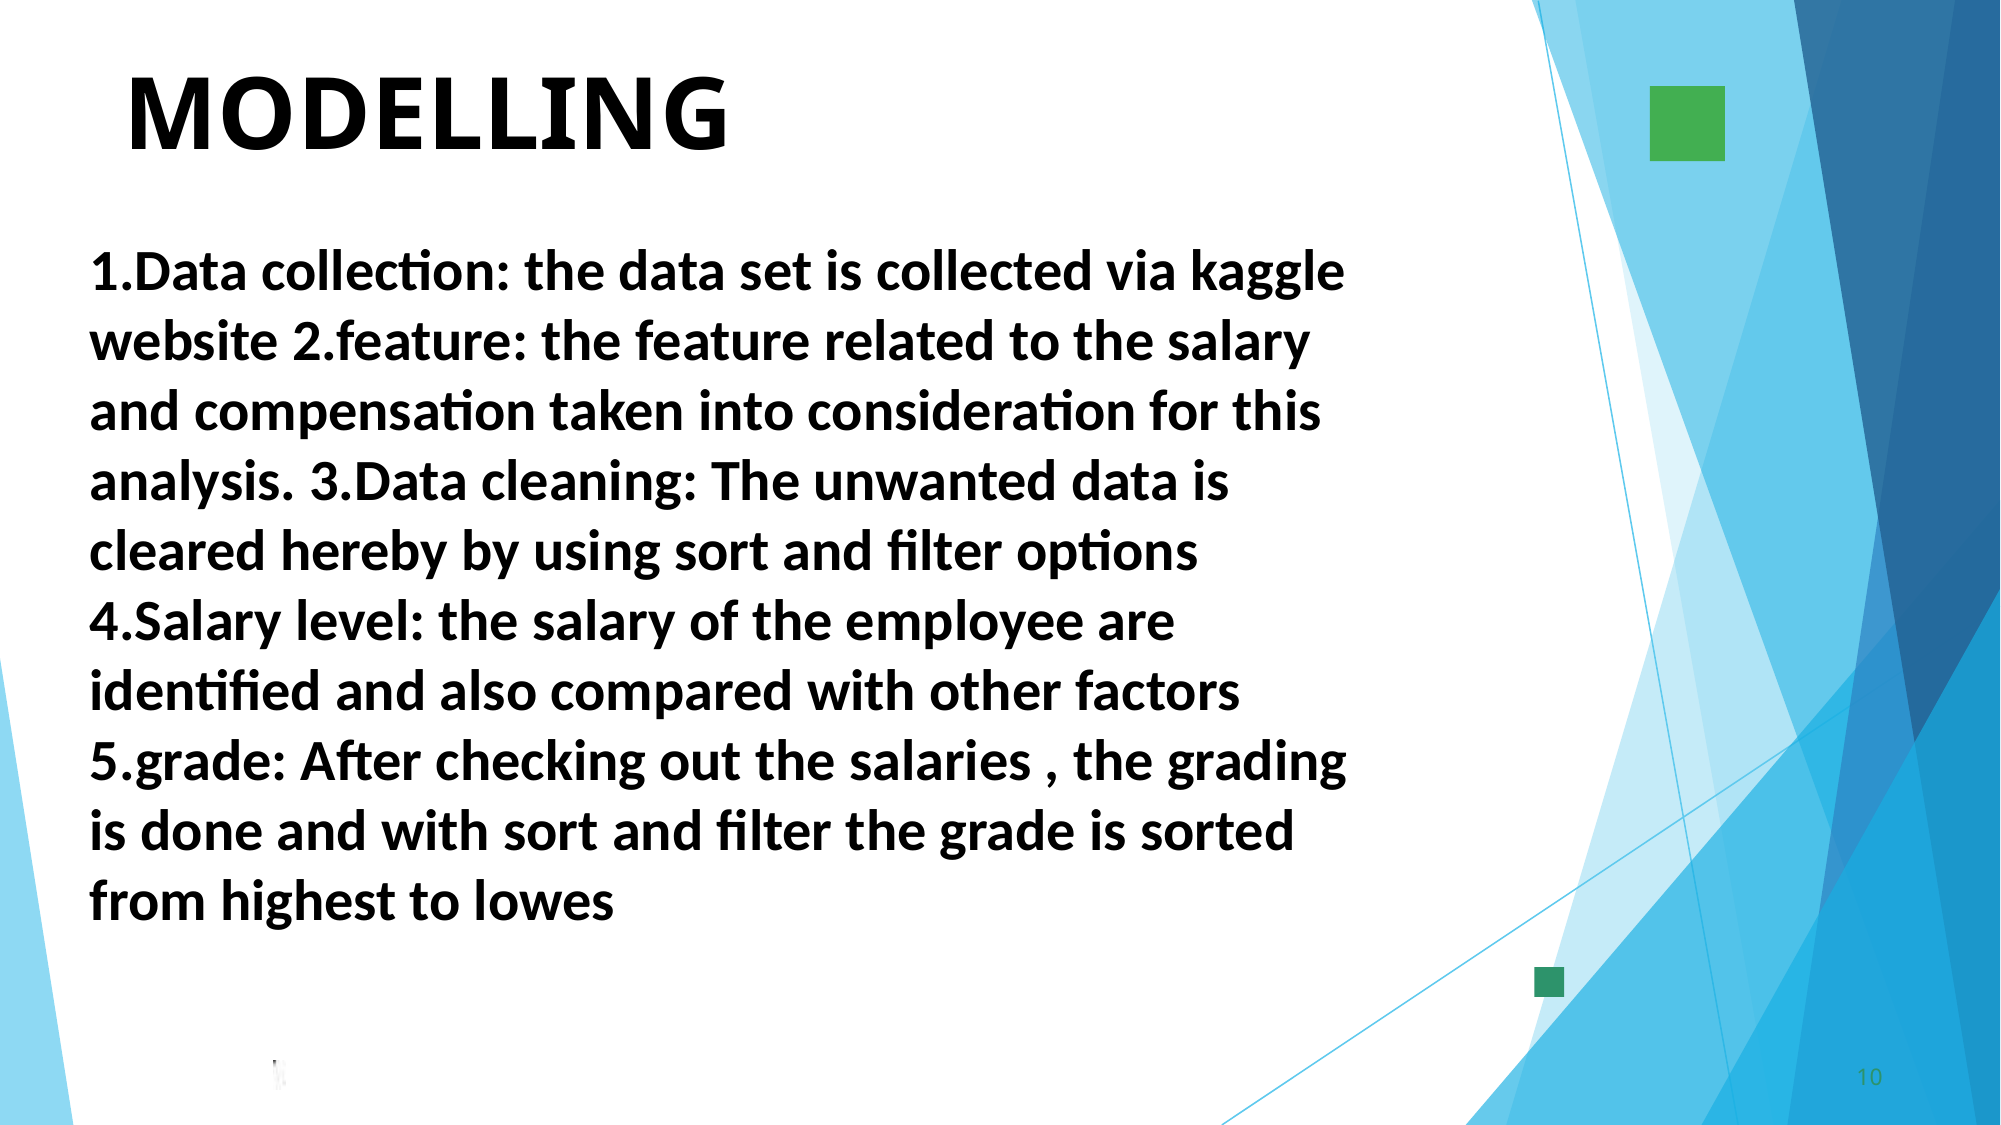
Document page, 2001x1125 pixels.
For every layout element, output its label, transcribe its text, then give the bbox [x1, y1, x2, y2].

text_box [1649, 86, 1725, 162]
text_box 1.Data collection: the data set is collected via kaggle website 2.feature: the feature related to the salary and compensation taken into consideration for this analysis. 3.Data cleaning: The unwanted data is cleared hereby by using sort and filter options 4.Salary level: the salary of the employee are identified and also compared with other factors 5.grade: After checking out the salaries , the grading is done and with sort and filter the grade is sorted from highest to lowes [74, 224, 1413, 940]
text_box 10 [1849, 1061, 1888, 1095]
picture [273, 1060, 287, 1091]
text_box [1534, 967, 1565, 997]
text_box MODELLING [121, 47, 734, 170]
